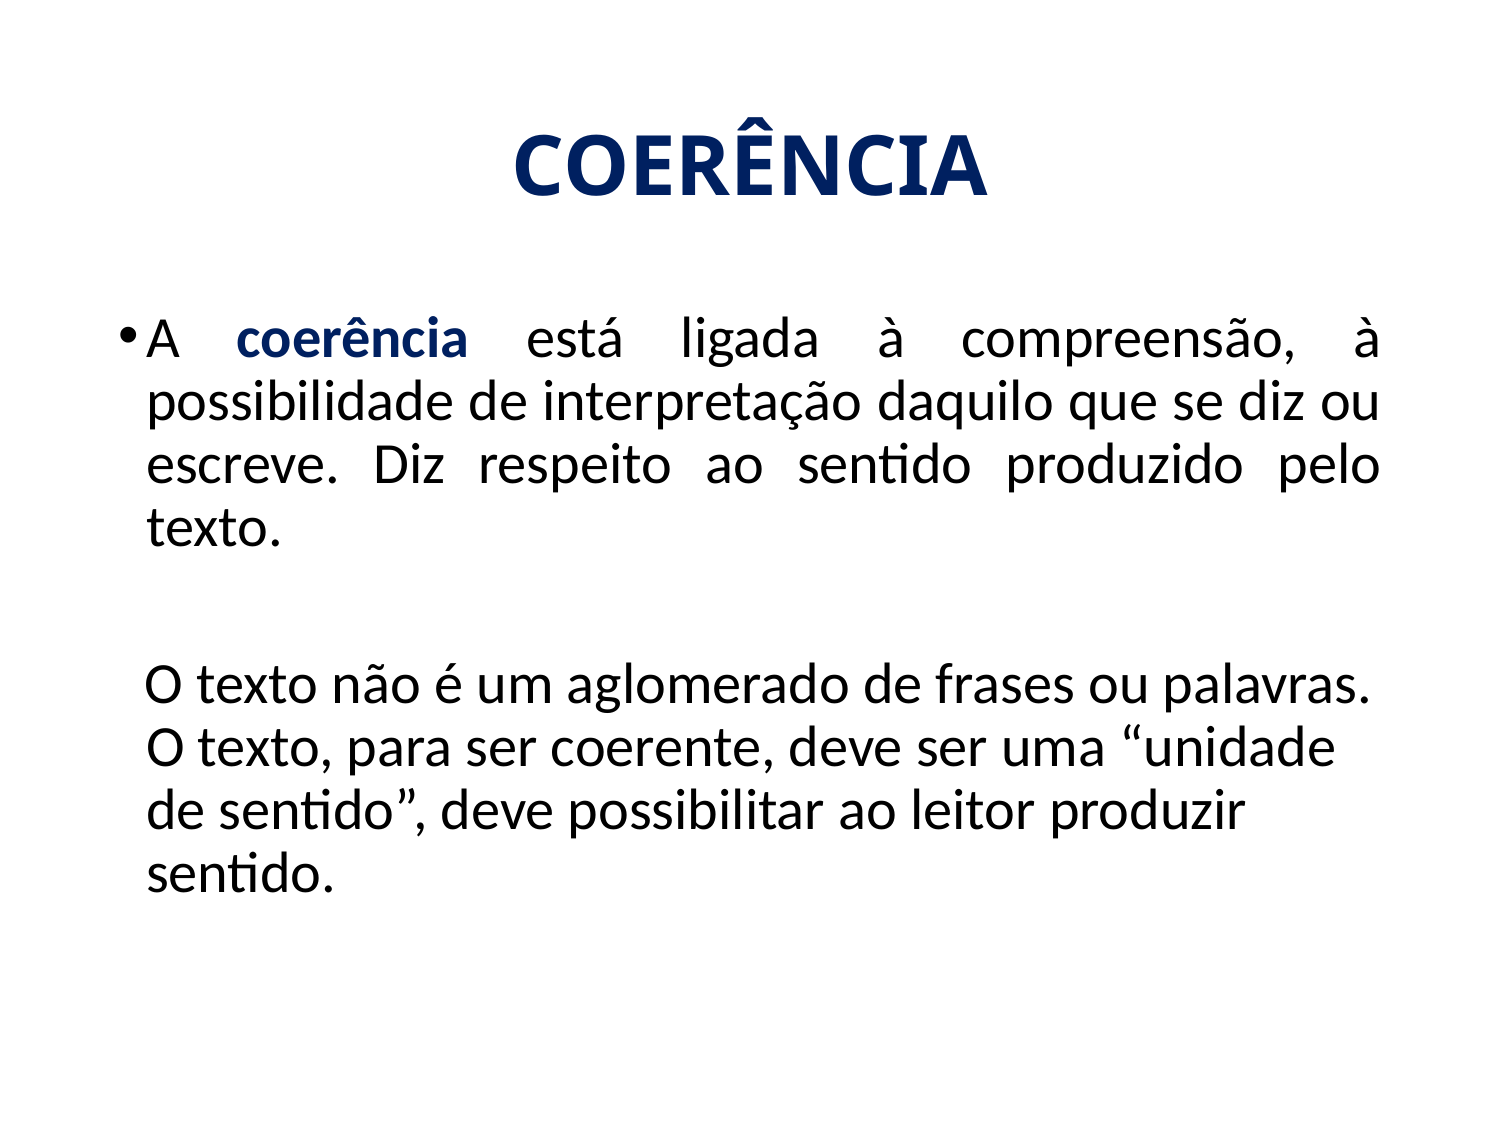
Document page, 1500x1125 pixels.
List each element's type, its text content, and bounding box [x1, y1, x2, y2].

list A coerência está ligada à compreensão, à possibilidade de interpretação daquilo que se diz ou escreve. Diz respeito ao sentido produzido pelo texto. O texto não é um aglomerado de frases ou palavras. O texto, para ser coerente, deve ser uma “unidade de sentido”, deve possibilitar ao leitor produzir sentido. [103, 299, 1397, 1014]
title COERÊNCIA [103, 59, 1397, 278]
